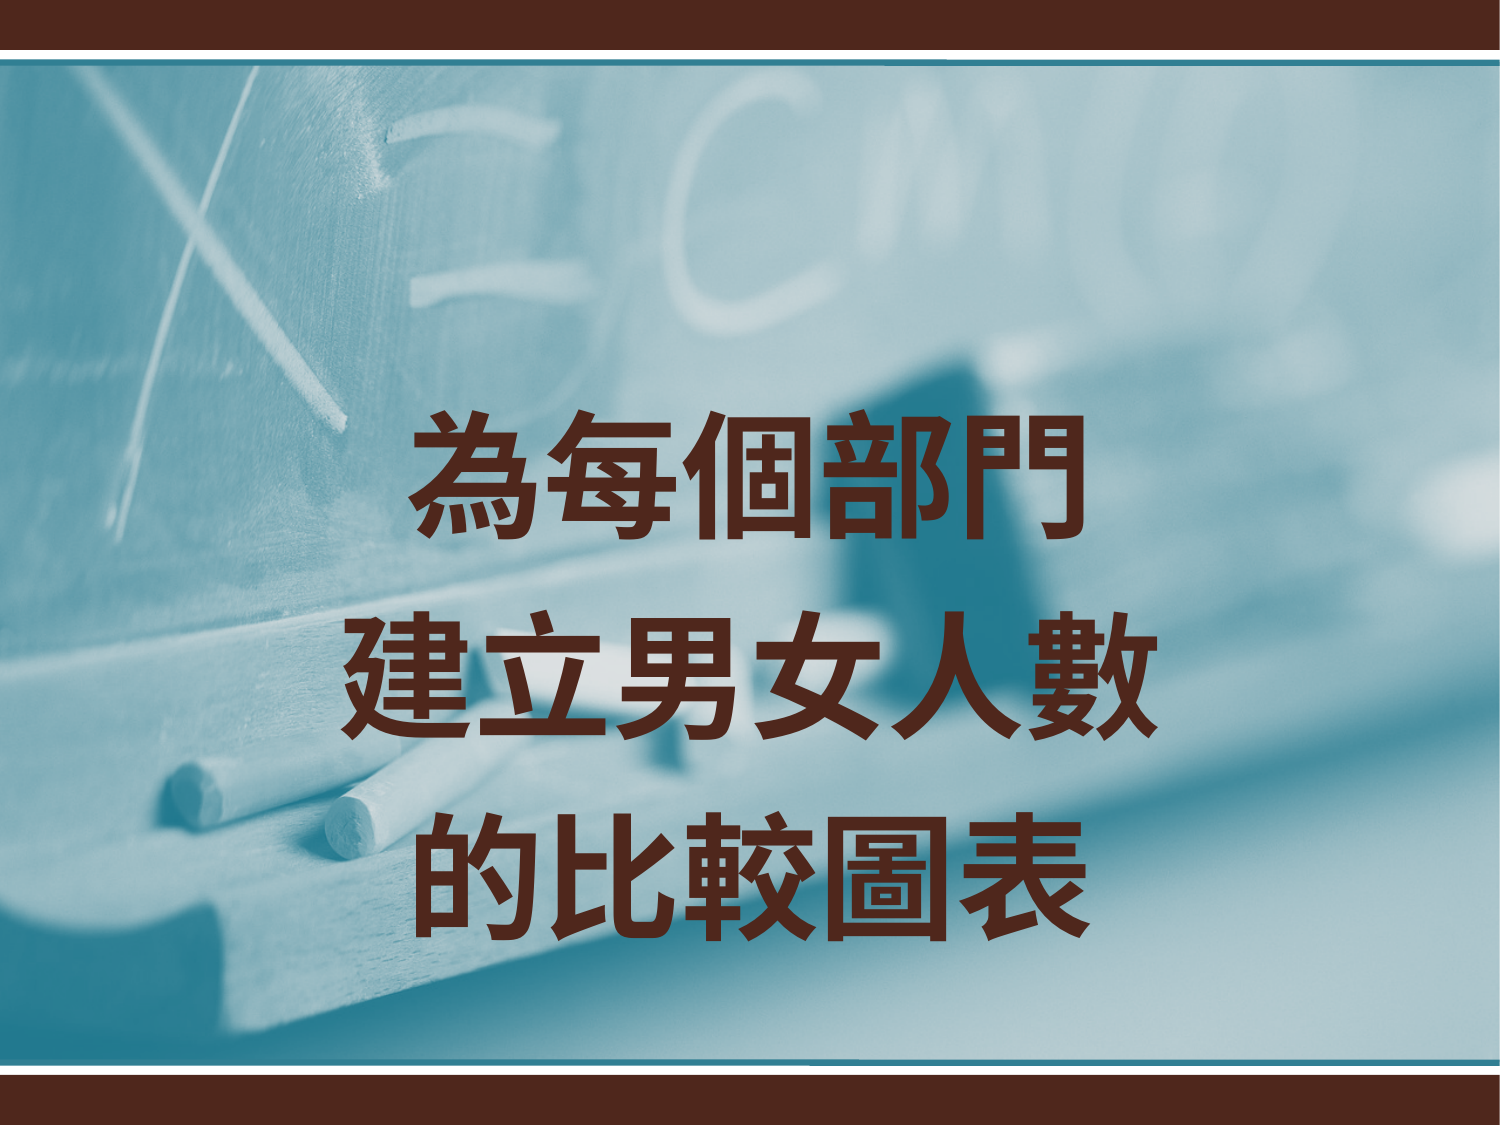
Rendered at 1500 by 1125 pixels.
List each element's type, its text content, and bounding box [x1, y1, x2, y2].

subtitle 為每個部門 建立男女人數 的比較圖表 [73, 278, 1427, 965]
